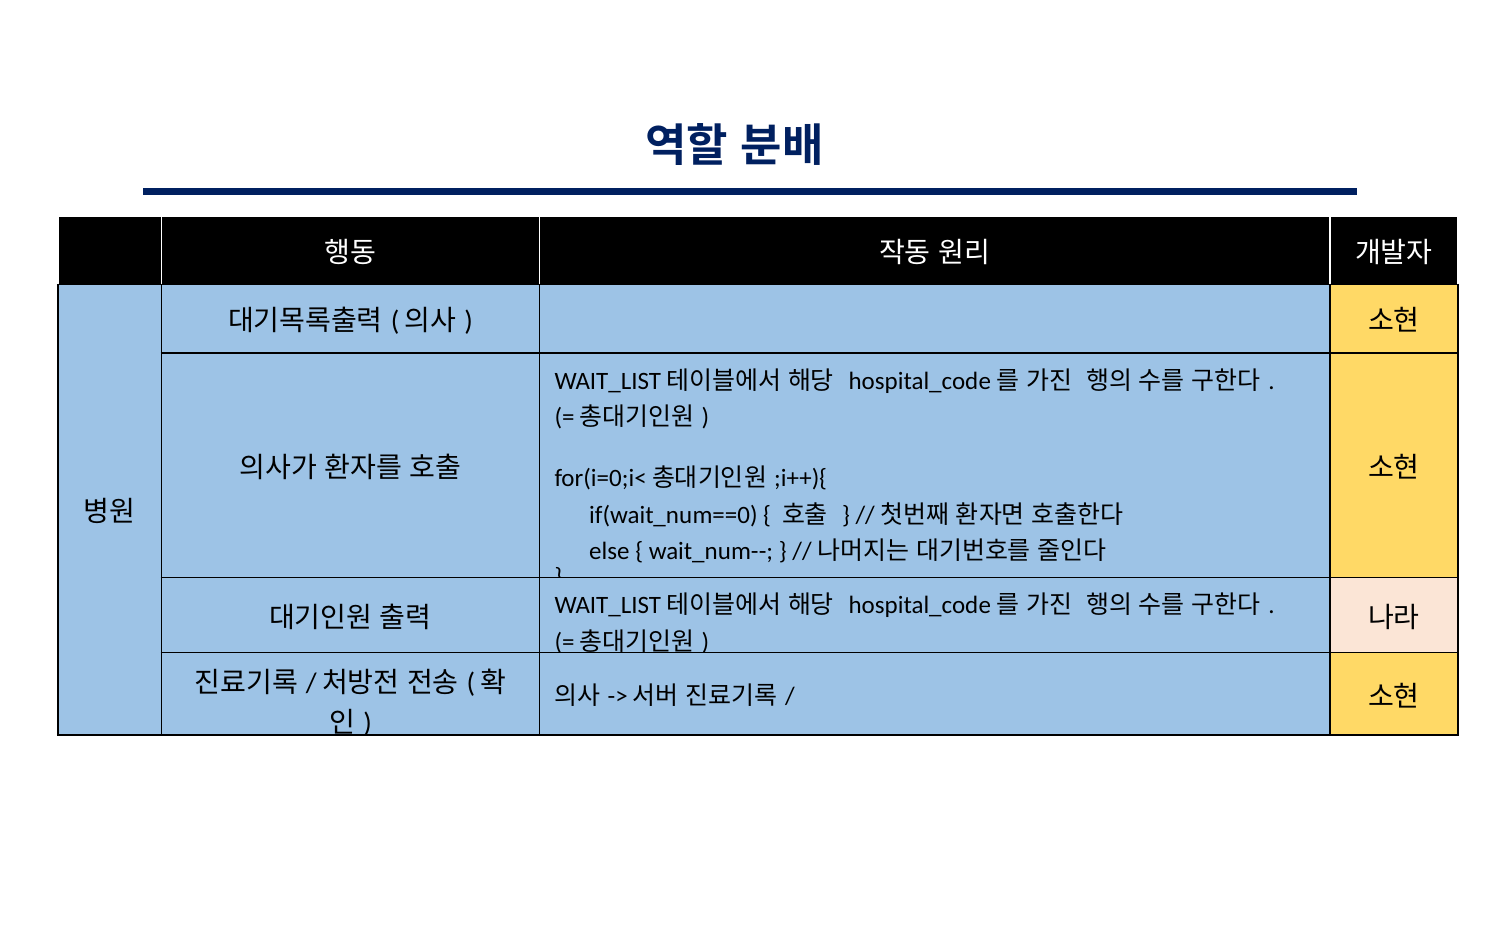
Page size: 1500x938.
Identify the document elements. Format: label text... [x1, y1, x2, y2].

table_cell 소현 [1331, 354, 1457, 577]
text_box 역할 분배 [630, 108, 839, 178]
table_header 작동 원리 [540, 217, 1329, 284]
table_cell 나라 [1331, 578, 1457, 652]
table_header [59, 217, 161, 284]
table_header 행동 [162, 217, 539, 284]
table_cell 대기목록출력(의사) [162, 285, 539, 352]
table_cell 의사->서버 진료기록/ [540, 653, 1329, 734]
table_cell 병원 [59, 285, 161, 734]
table_cell WAIT_LIST테이블에서 해당 hospital_code를 가진 행의 수를 구한다. (=총대기인원) for(i=0;i<총대기인원;i++){ if(wait_num==0) { 호출 } //첫번째 환자면 호출한다 else { wait_num--; } //나머지는 대기번호를 줄인다 } [540, 354, 1329, 577]
table_cell 소현 [1331, 653, 1457, 734]
table_cell 의사가 환자를 호출 [162, 354, 539, 577]
table_cell WAIT_LIST테이블에서 해당 hospital_code를 가진 행의 수를 구한다. (=총대기인원) [540, 578, 1329, 652]
table_header 개발자 [1331, 217, 1457, 284]
table_cell 진료기록/처방전 전송(확인) [162, 653, 539, 734]
table_cell 대기인원 출력 [162, 578, 539, 652]
table_cell [540, 285, 1329, 352]
table_cell 소현 [1331, 285, 1457, 352]
